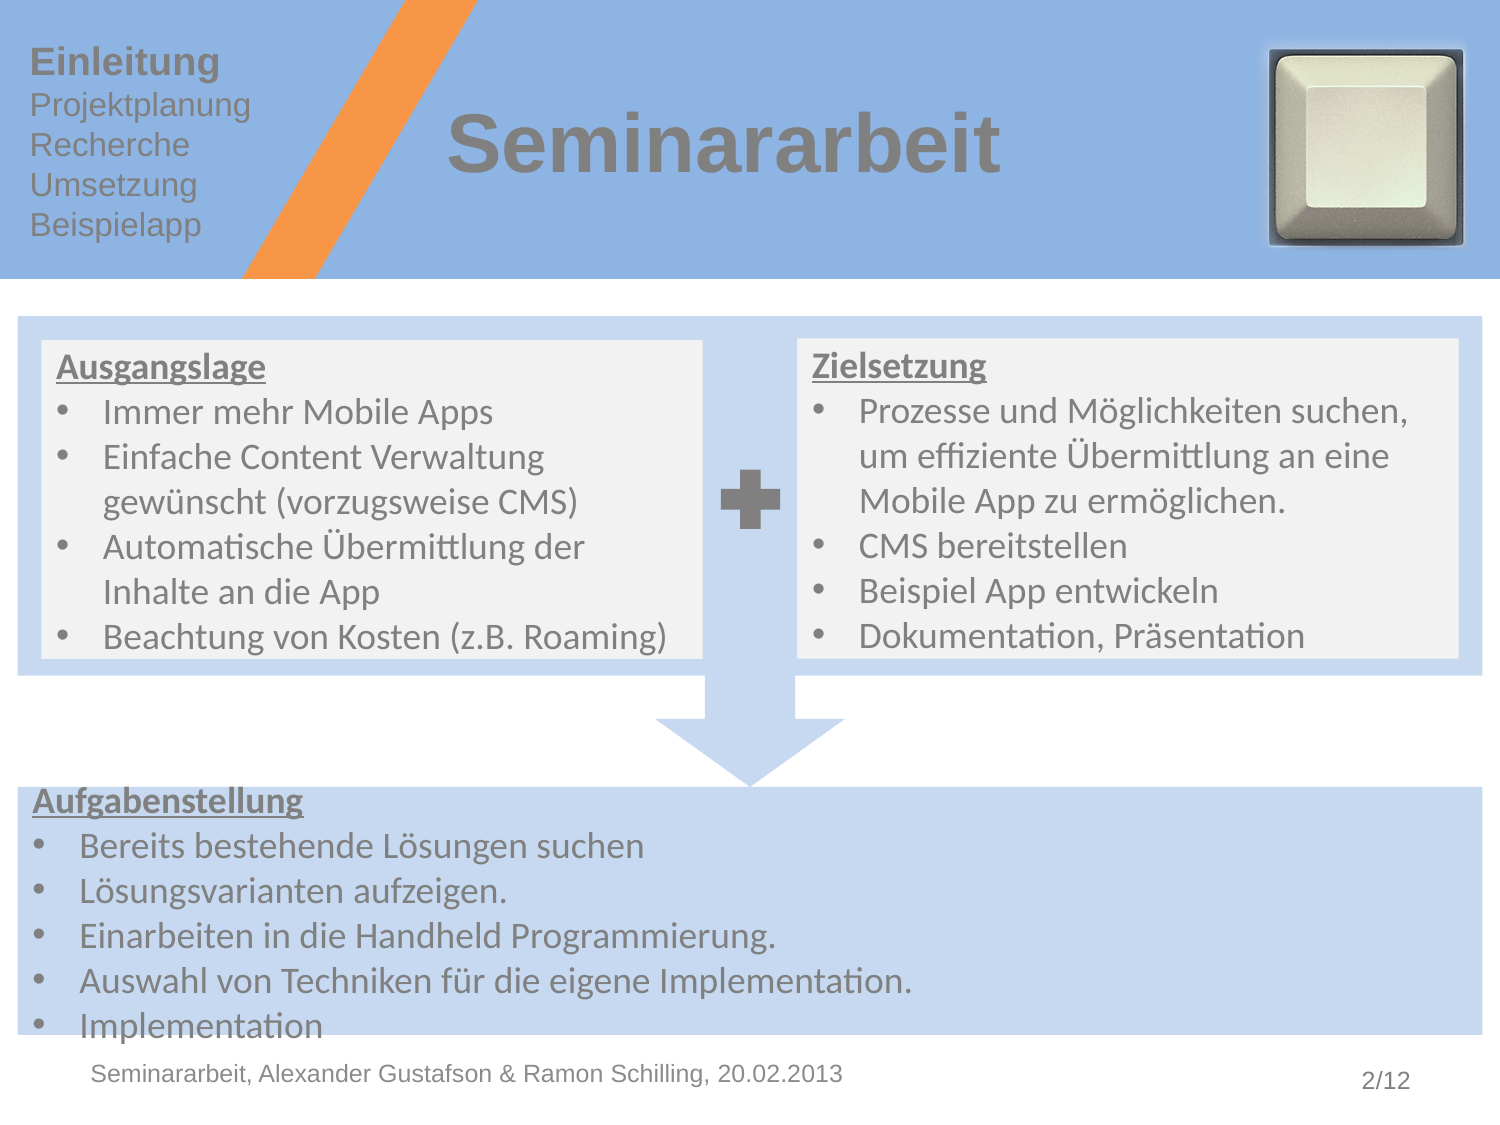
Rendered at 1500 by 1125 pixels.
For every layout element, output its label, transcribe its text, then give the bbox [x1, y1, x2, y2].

text_box Zielsetzung Prozesse und Möglichkeiten suchen, um effiziente Übermittlung an eine Mobile App zu ermöglichen. CMS bereitstellen Beispiel App entwickeln Dokumentation, Präsentation [795, 336, 1461, 661]
text_box [15, 314, 1485, 785]
text_box [719, 468, 782, 531]
title Seminararbeit [431, 45, 1282, 233]
text_box Aufgabenstellung Bereits bestehende Lösungen suchen Lösungsvarianten aufzeigen. Einarbeiten in die Handheld Programmierung. Auswahl von Techniken für die eigene Implementation. Implementation [16, 785, 1484, 1037]
list Einleitung Projektplanung Recherche Umsetzung Beispielapp [29, 35, 325, 260]
text_box Ausgangslage Immer mehr Mobile Apps Einfache Content Verwaltung gewünscht (vorzugsweise CMS) Automatische Übermittlung der Inhalte an die App Beachtung von Kosten (z.B. Roaming) [39, 338, 705, 661]
picture [1225, 7, 1500, 288]
